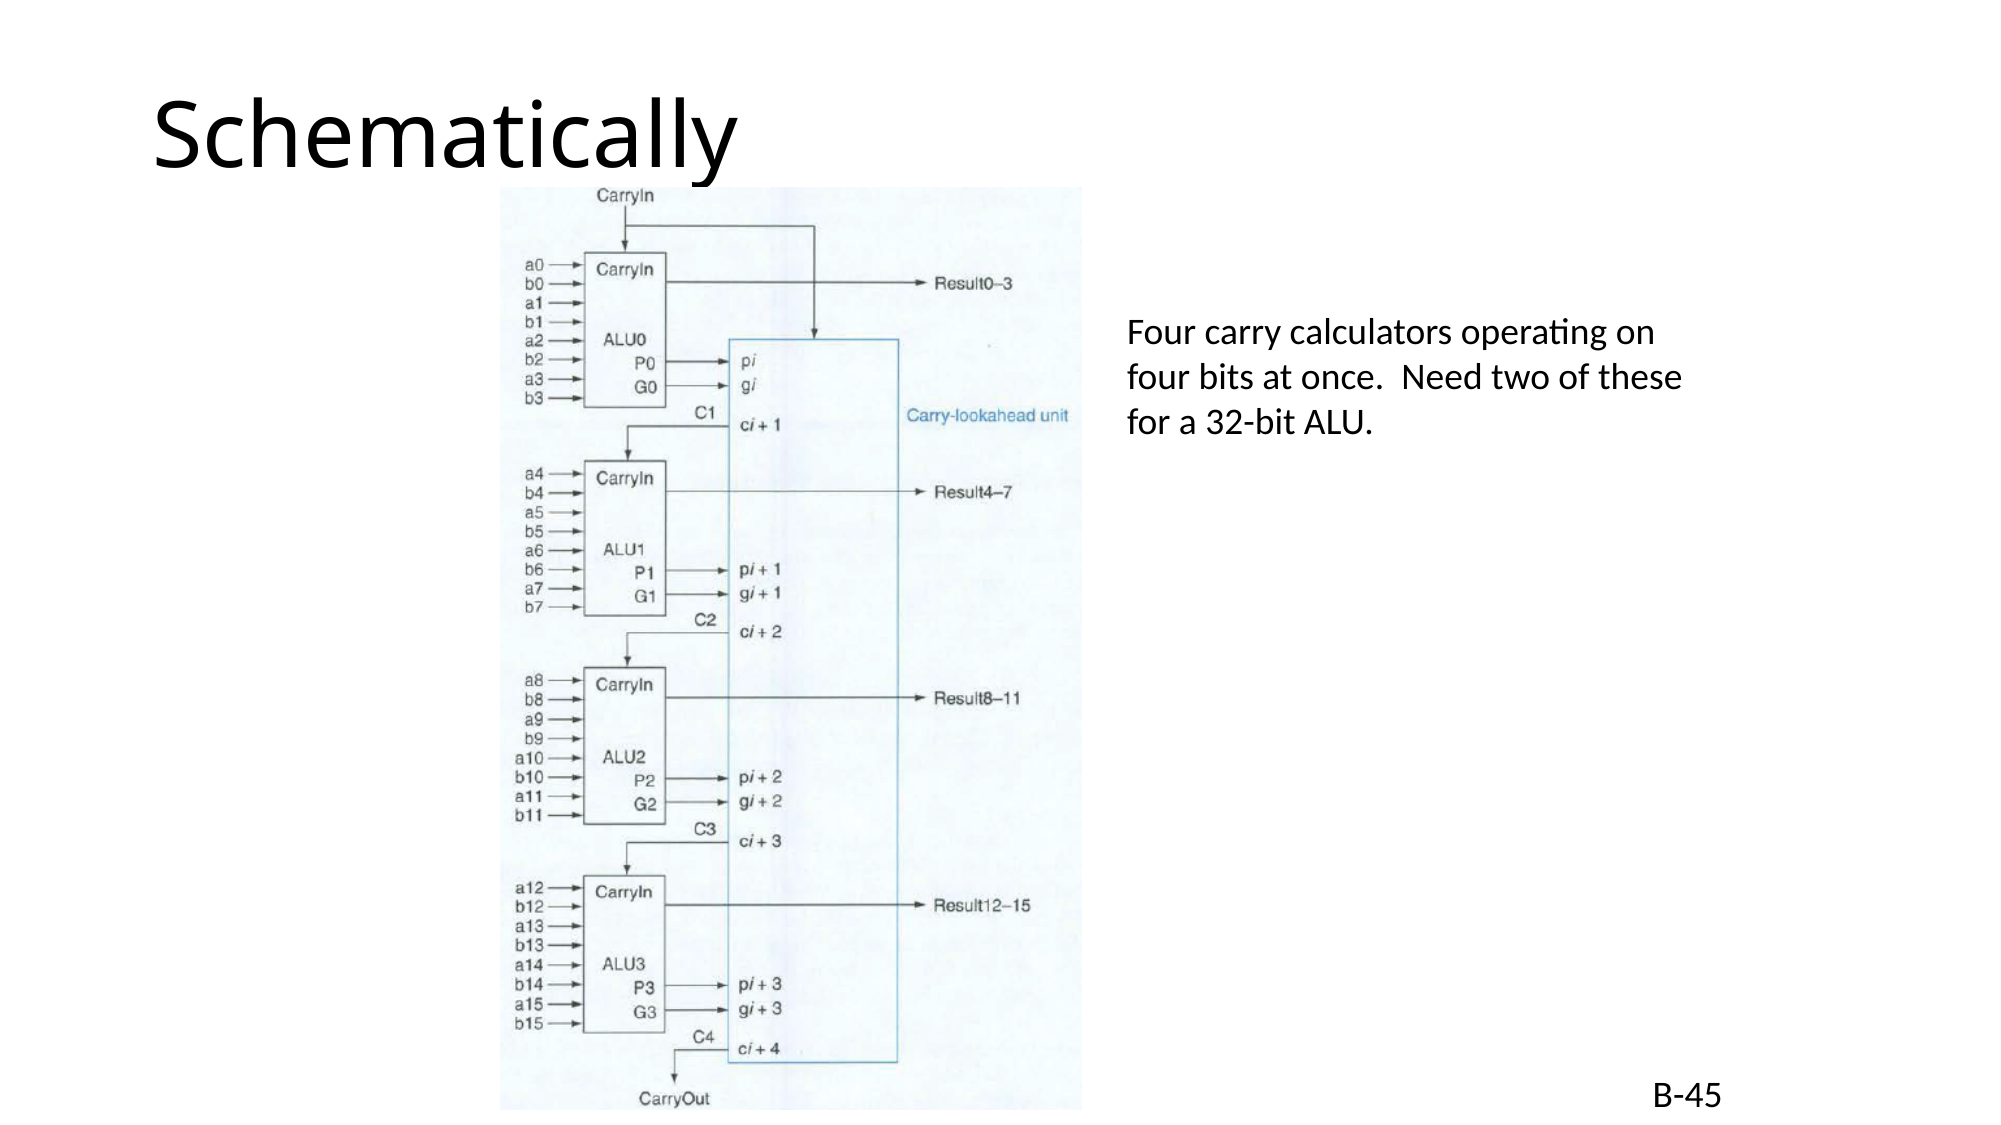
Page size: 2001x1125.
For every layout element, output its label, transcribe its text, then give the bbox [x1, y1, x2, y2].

text_box Four carry calculators operating on four bits at once. Need two of these for a 32-bit ALU. [1112, 299, 1725, 450]
text_box B-45 [1637, 1062, 1738, 1123]
picture [499, 187, 1082, 1110]
title Schematically [137, 29, 1863, 247]
